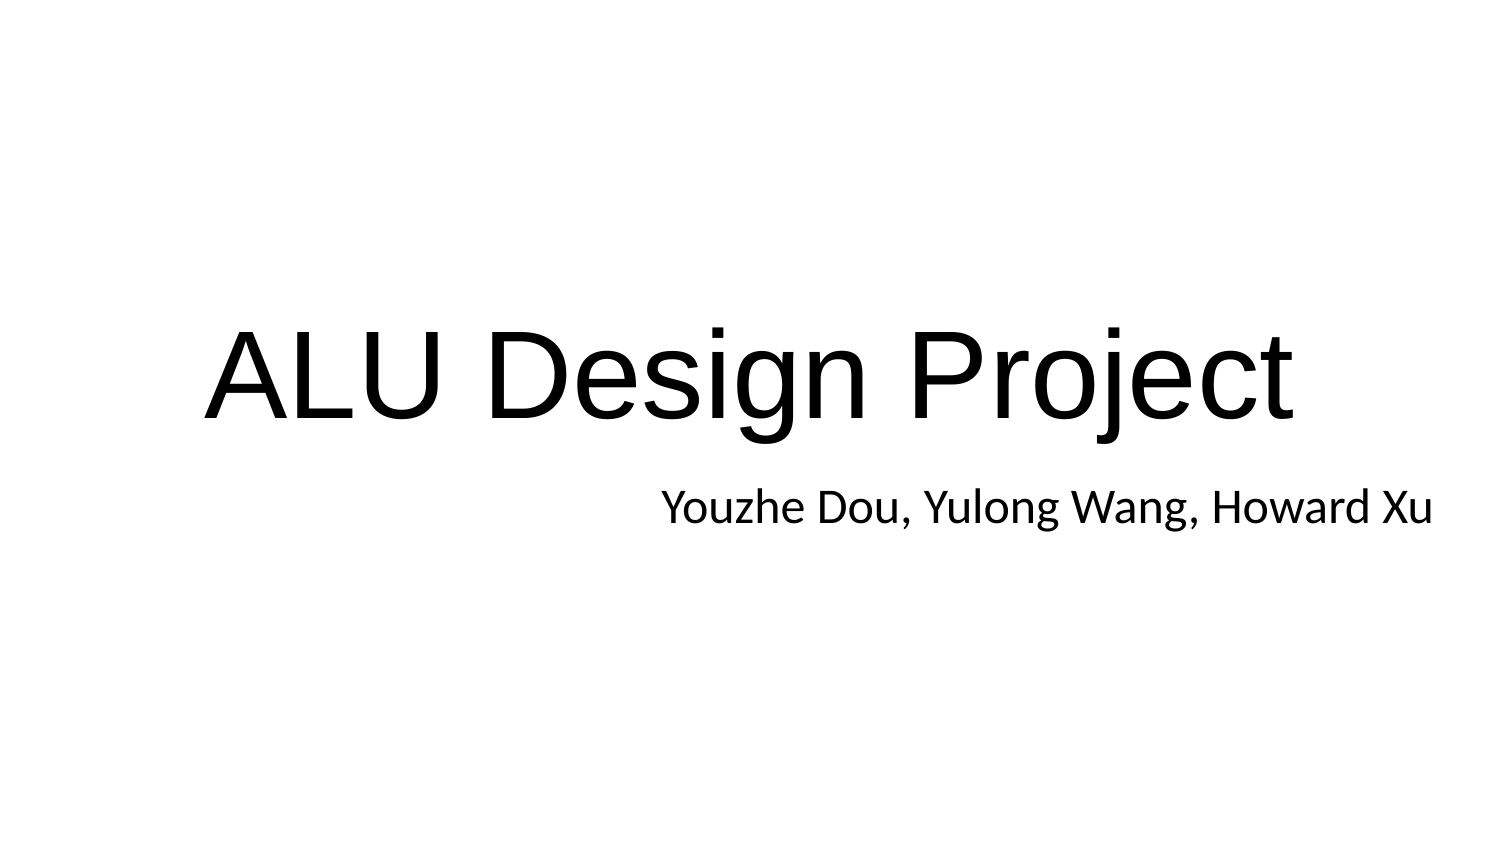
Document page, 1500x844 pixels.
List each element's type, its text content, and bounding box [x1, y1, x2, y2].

title ALU Design Project [51, 122, 1449, 459]
subtitle Youzhe Dou, Yulong Wang, Howard Xu [51, 464, 1449, 595]
